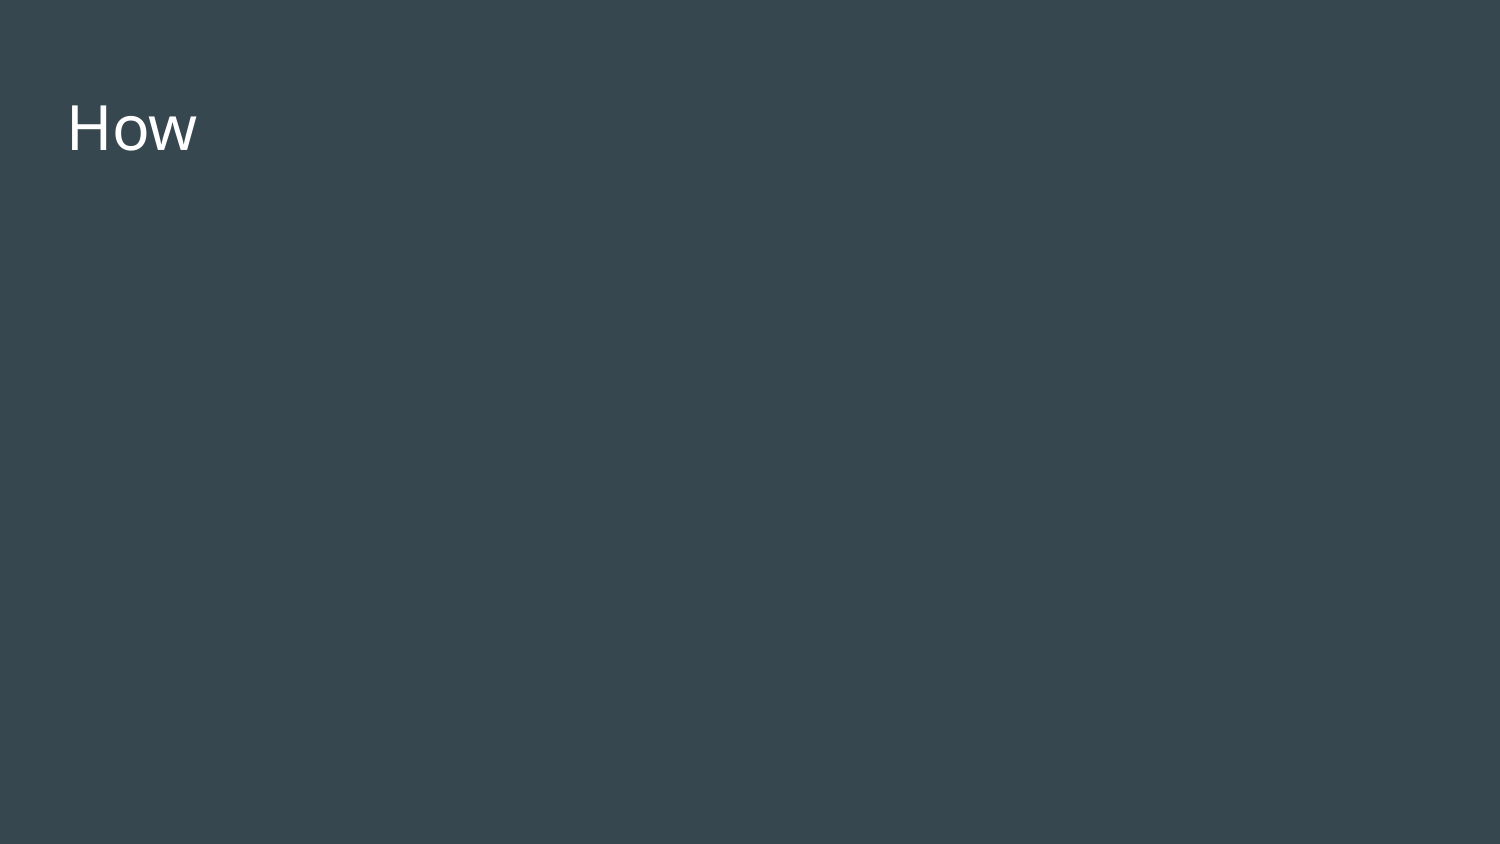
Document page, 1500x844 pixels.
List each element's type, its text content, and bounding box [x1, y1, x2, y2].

title How [51, 72, 1449, 167]
